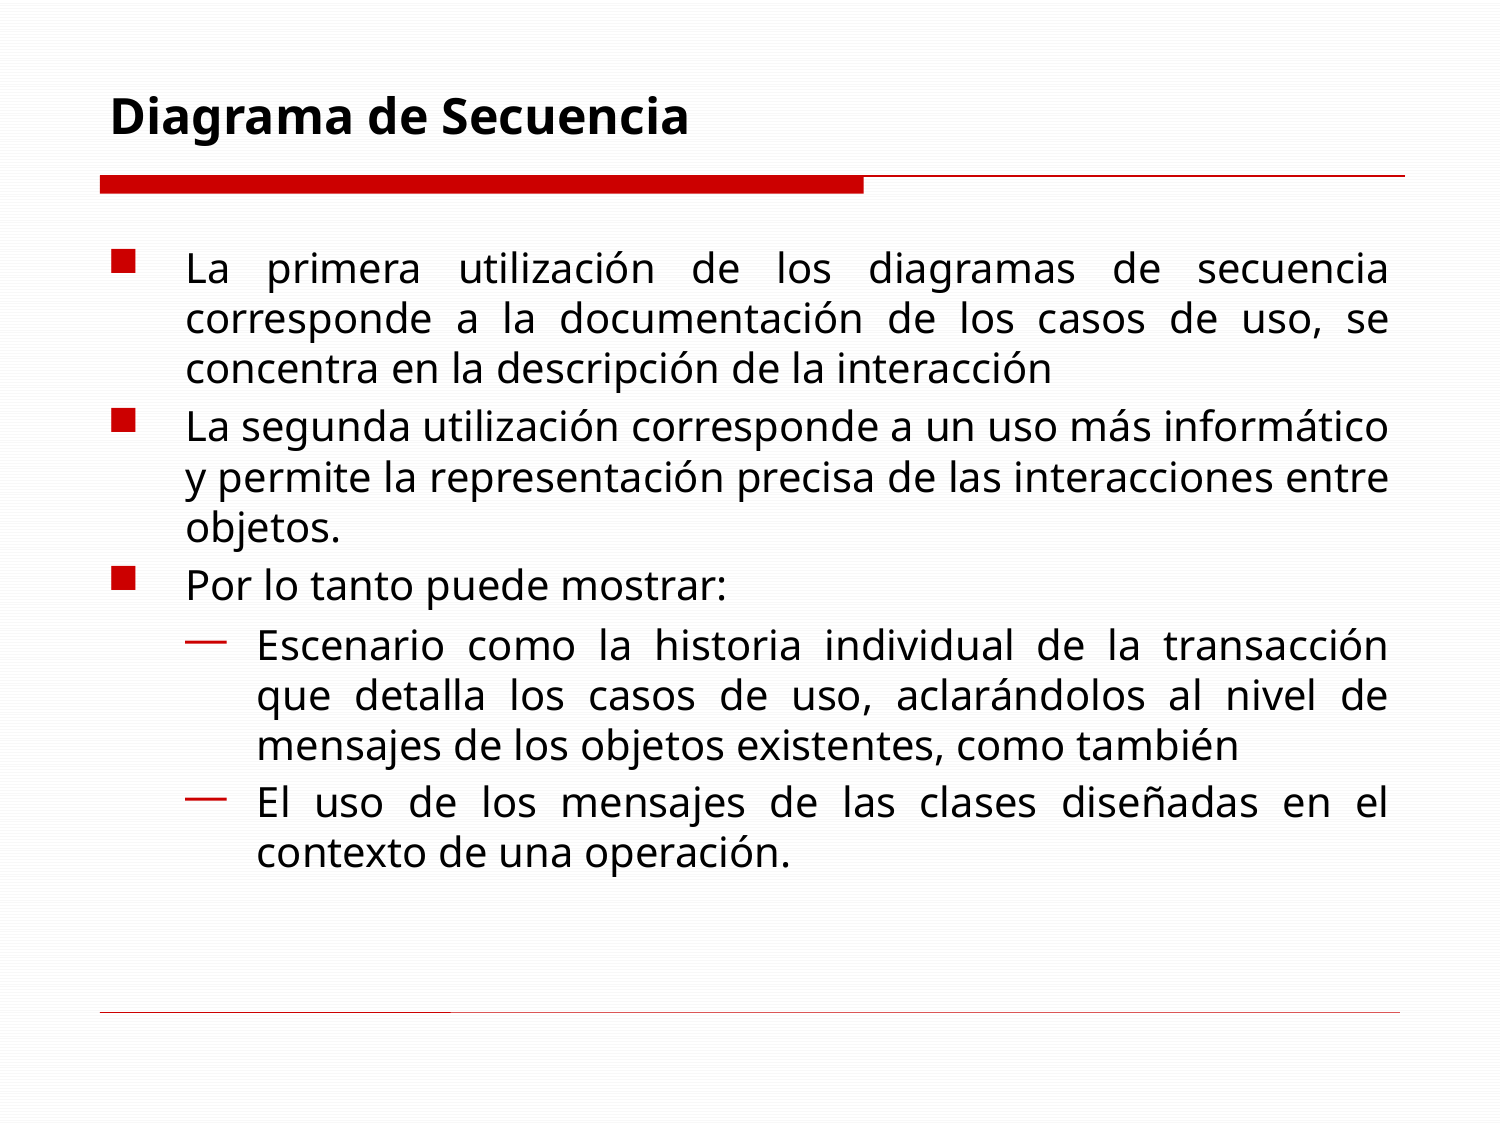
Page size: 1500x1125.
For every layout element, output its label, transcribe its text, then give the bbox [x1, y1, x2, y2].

title Diagrama de Secuencia [93, 23, 1407, 153]
list La primera utilización de los diagramas de secuencia corresponde a la documentación de los casos de uso, se concentra en la descripción de la interacción La segunda utilización corresponde a un uso más informático y permite la representación precisa de las interacciones entre objetos. Por lo tanto puede mostrar: Escenario como la historia individual de la transacción que detalla los casos de uso, aclarándolos al nivel de mensajes de los objetos existentes, como también El uso de los mensajes de las clases diseñadas en el contexto de una operación. [92, 234, 1406, 997]
